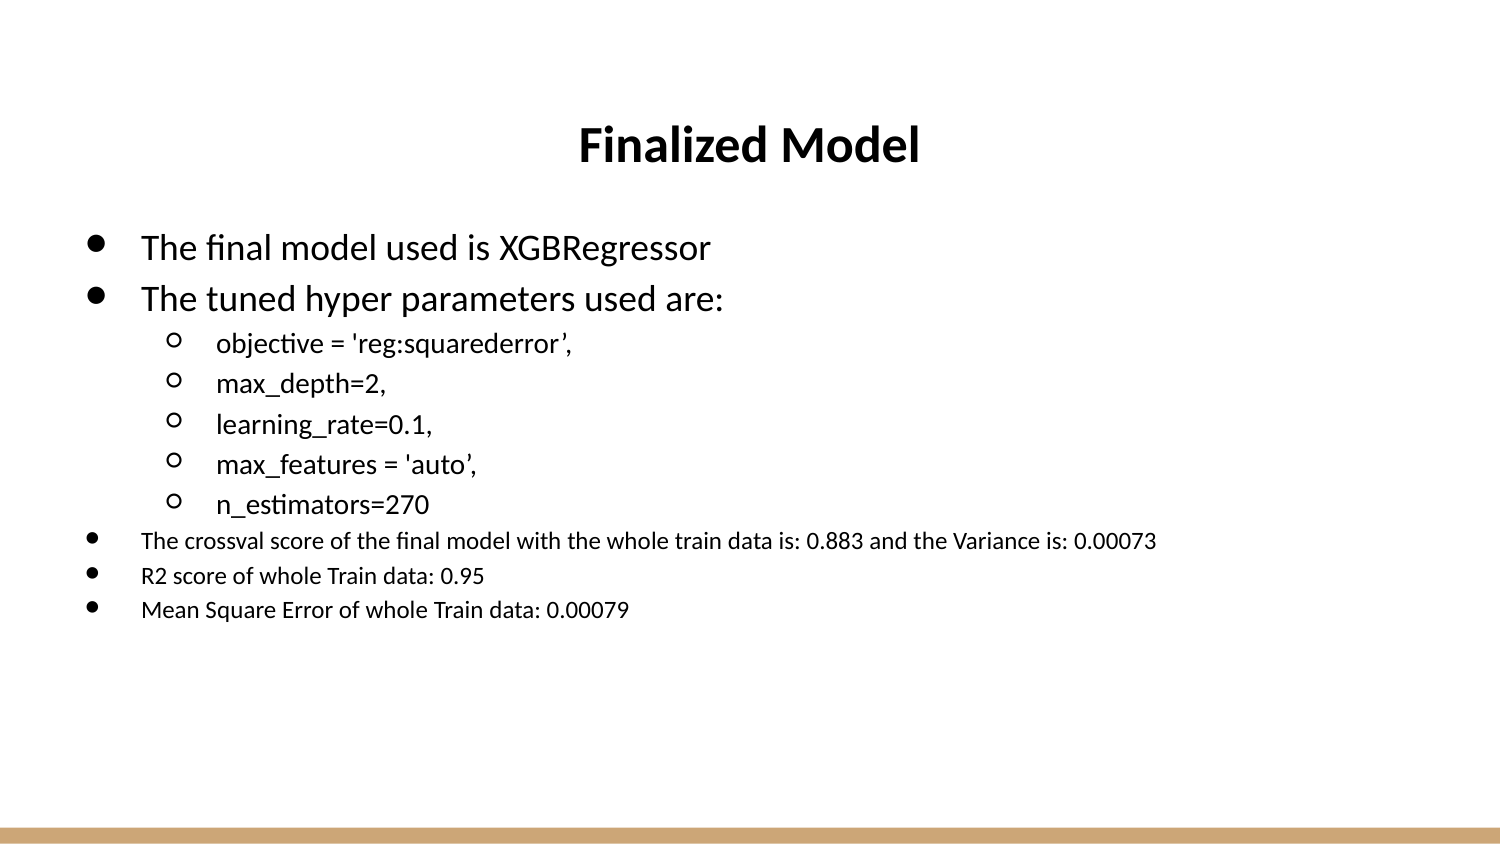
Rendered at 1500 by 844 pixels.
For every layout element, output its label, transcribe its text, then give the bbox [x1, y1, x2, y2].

list The final model used is XGBRegressor The tuned hyper parameters used are: objective = 'reg:squarederror’, max_depth=2, learning_rate=0.1, max_features = 'auto’, n_estimators=270 The crossval score of the final model with the whole train data is: 0.883 and the Variance is: 0.00073 R2 score of whole Train data: 0.95 Mean Square Error of whole Train data: 0.00079 [51, 200, 1449, 752]
title Finalized Model [51, 51, 1449, 189]
